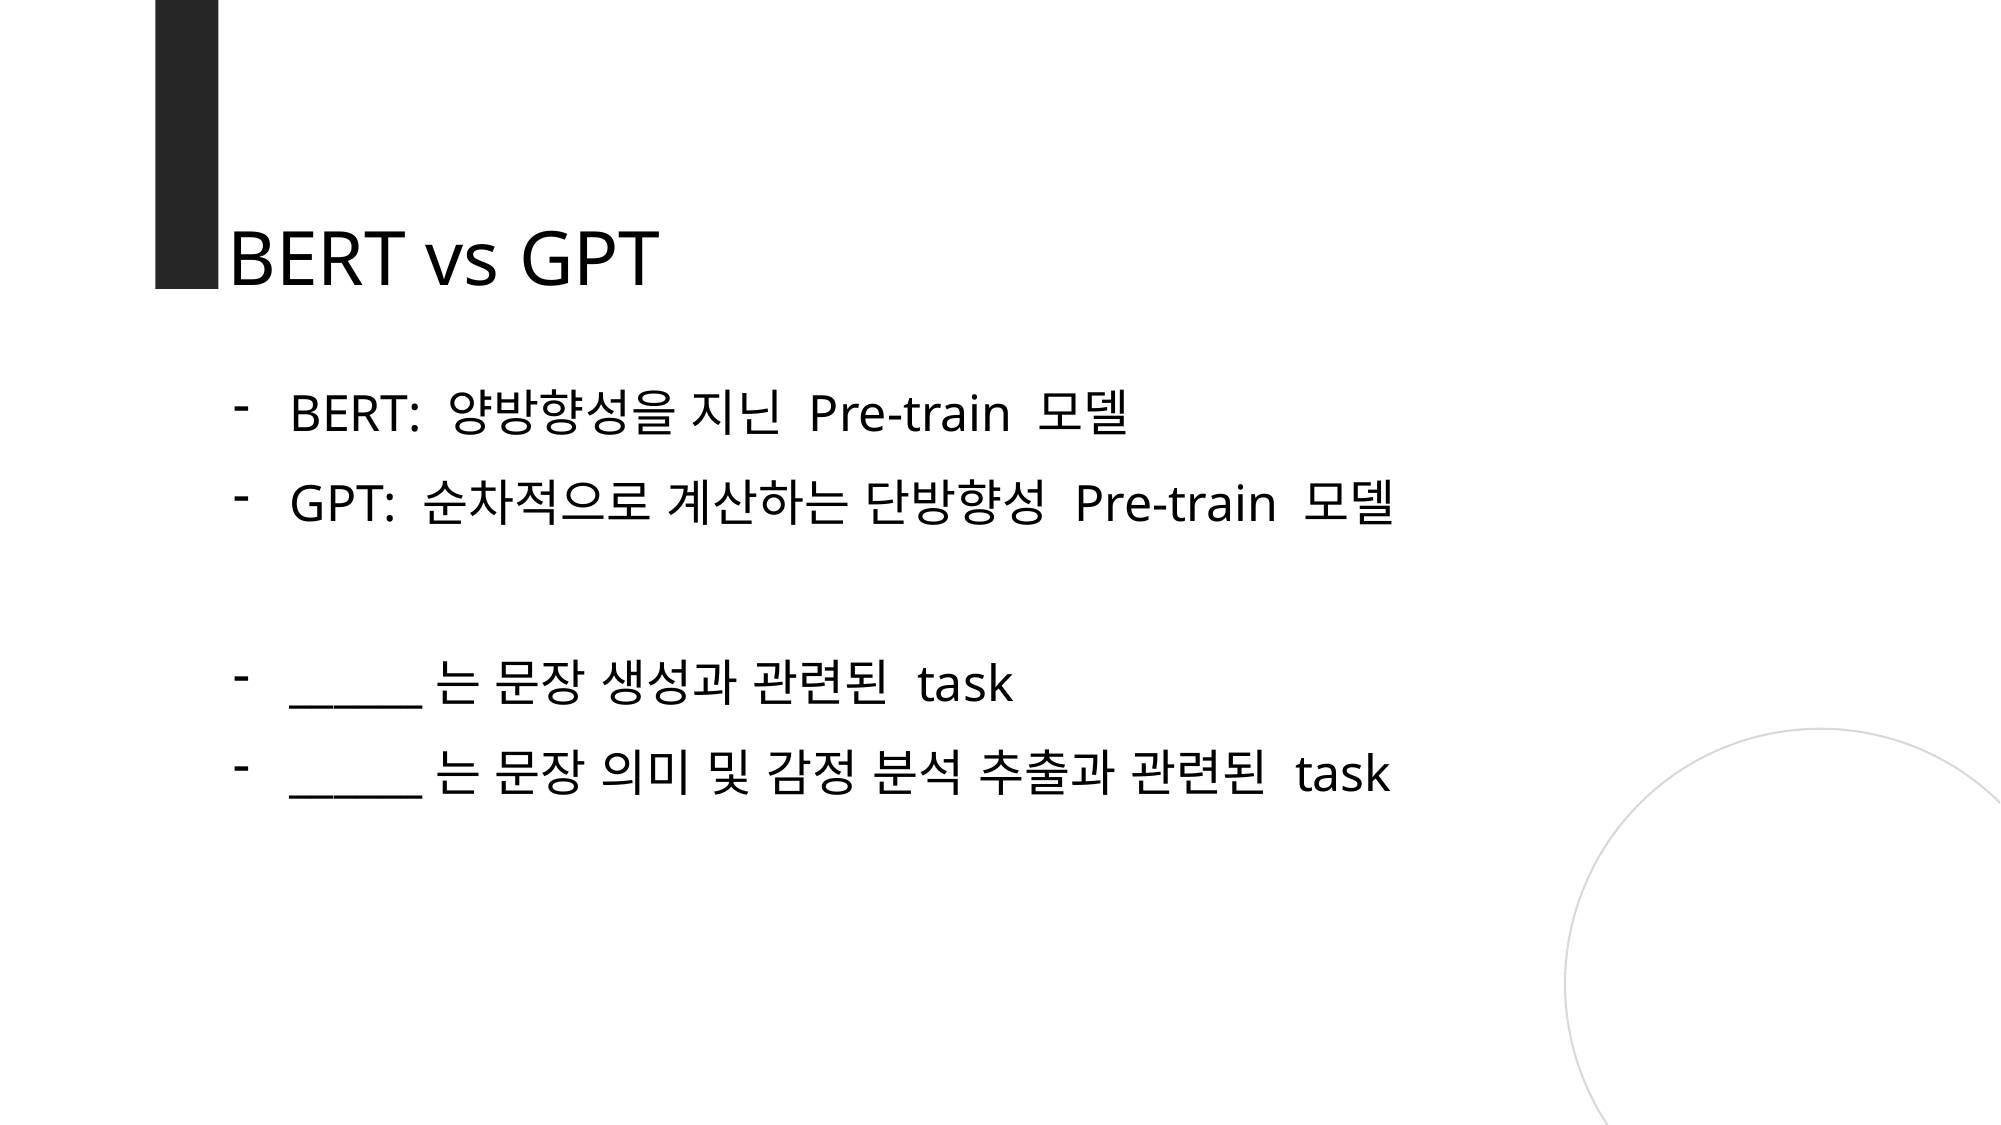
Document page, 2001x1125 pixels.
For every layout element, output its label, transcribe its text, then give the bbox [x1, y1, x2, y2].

text_box BERT vs GPT [212, 203, 676, 308]
text_box BERT: 양방향성을 지닌 Pre-train 모델 GPT: 순차적으로 계산하는 단방향성 Pre-train 모델 ______는 문장 생성과 관련된 task ______는 문장 의미 및 감정 분석 추출과 관련된 task [218, 344, 1740, 809]
text_box [154, 0, 219, 290]
